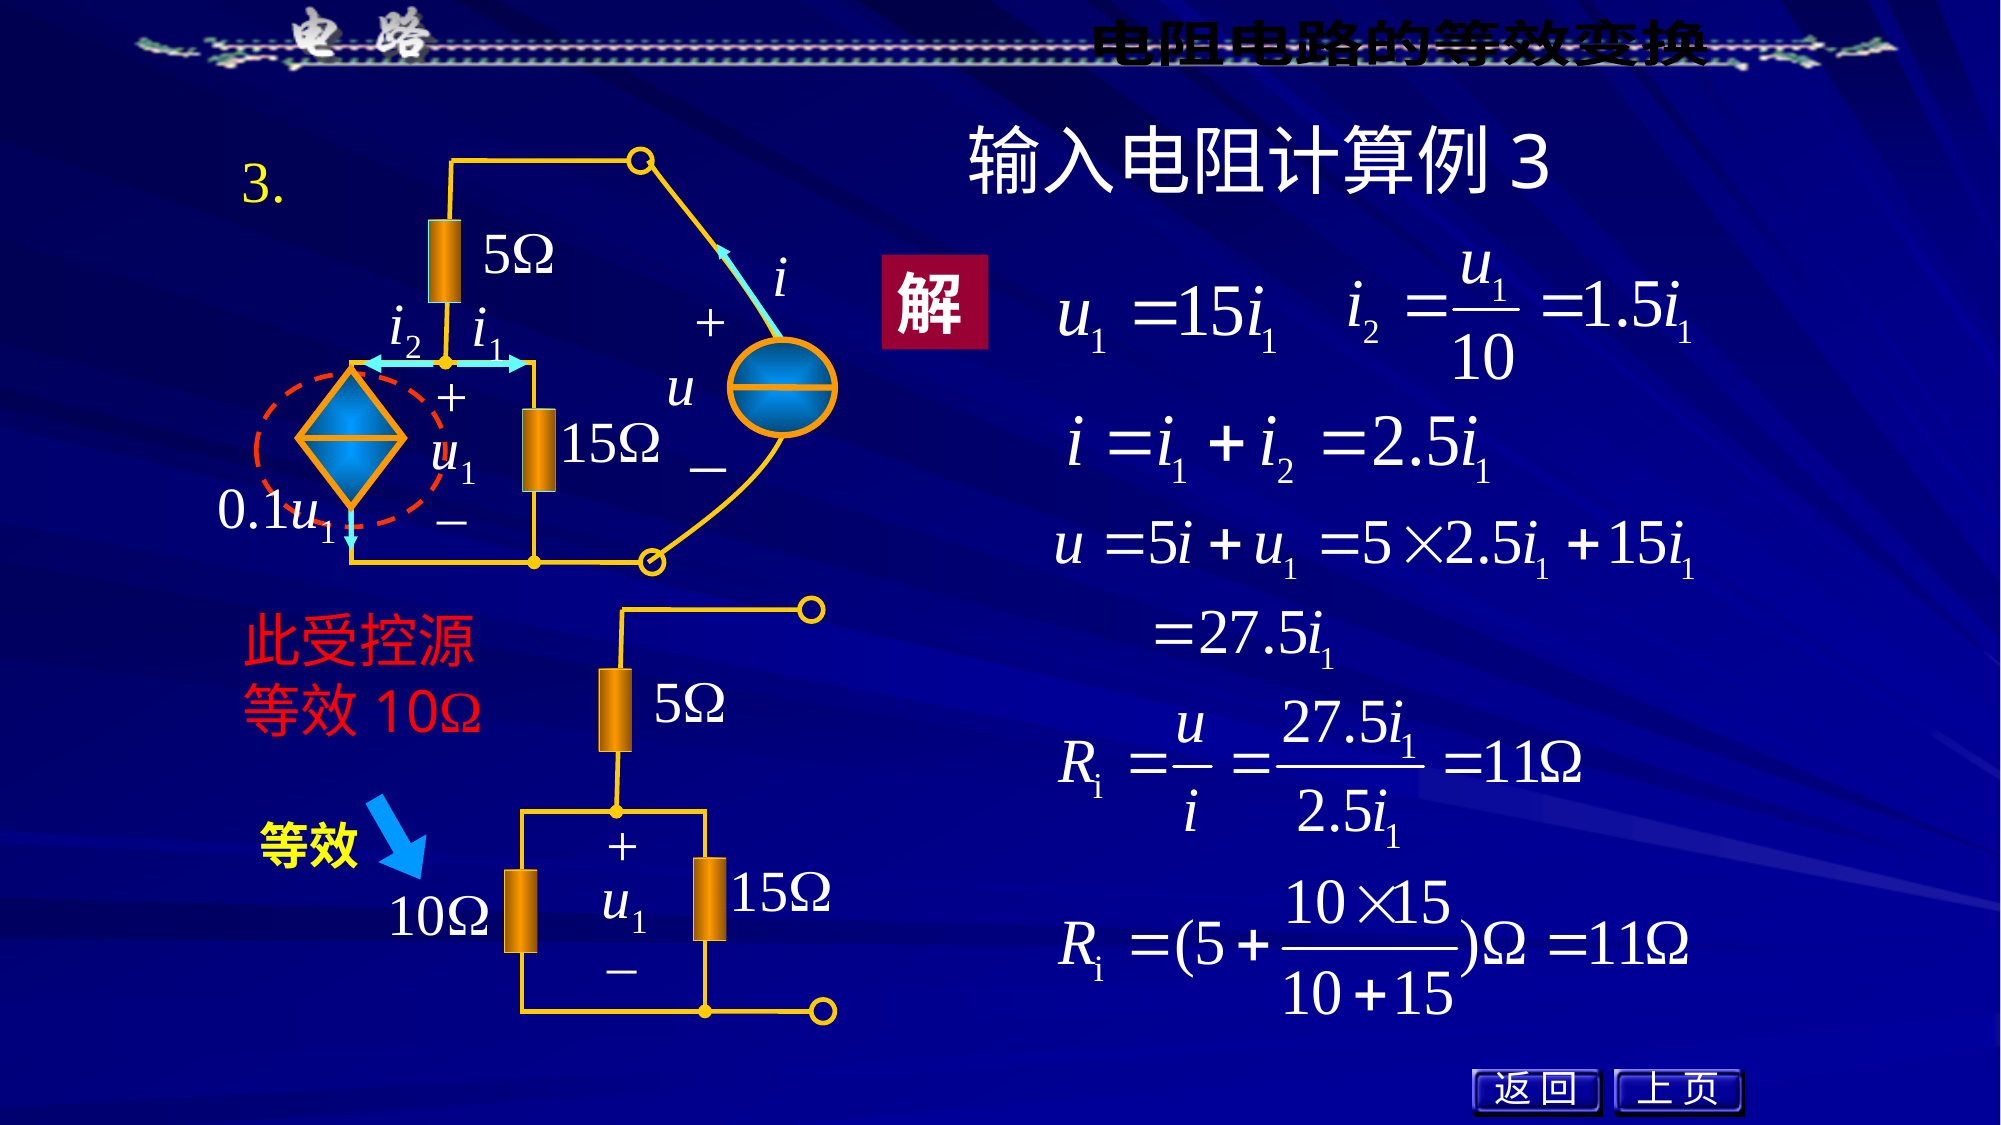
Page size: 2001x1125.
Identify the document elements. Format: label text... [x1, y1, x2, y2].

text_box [1614, 1057, 1745, 1119]
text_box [1058, 396, 1497, 494]
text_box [362, 597, 859, 1024]
text_box 解 [882, 254, 989, 350]
picture [0, 0, 2001, 1125]
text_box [1048, 266, 1284, 364]
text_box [645, 160, 836, 563]
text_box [1046, 682, 1591, 858]
text_box 此受控源 等效10Ω [228, 597, 361, 752]
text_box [244, 792, 357, 886]
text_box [1046, 502, 1702, 679]
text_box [1046, 861, 1697, 1025]
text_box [1472, 1057, 1603, 1119]
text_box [1338, 219, 1697, 392]
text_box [196, 136, 688, 575]
title 输入电阻计算例3 [749, 95, 1744, 223]
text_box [362, 278, 540, 368]
slide_number [1433, 1024, 1900, 1103]
